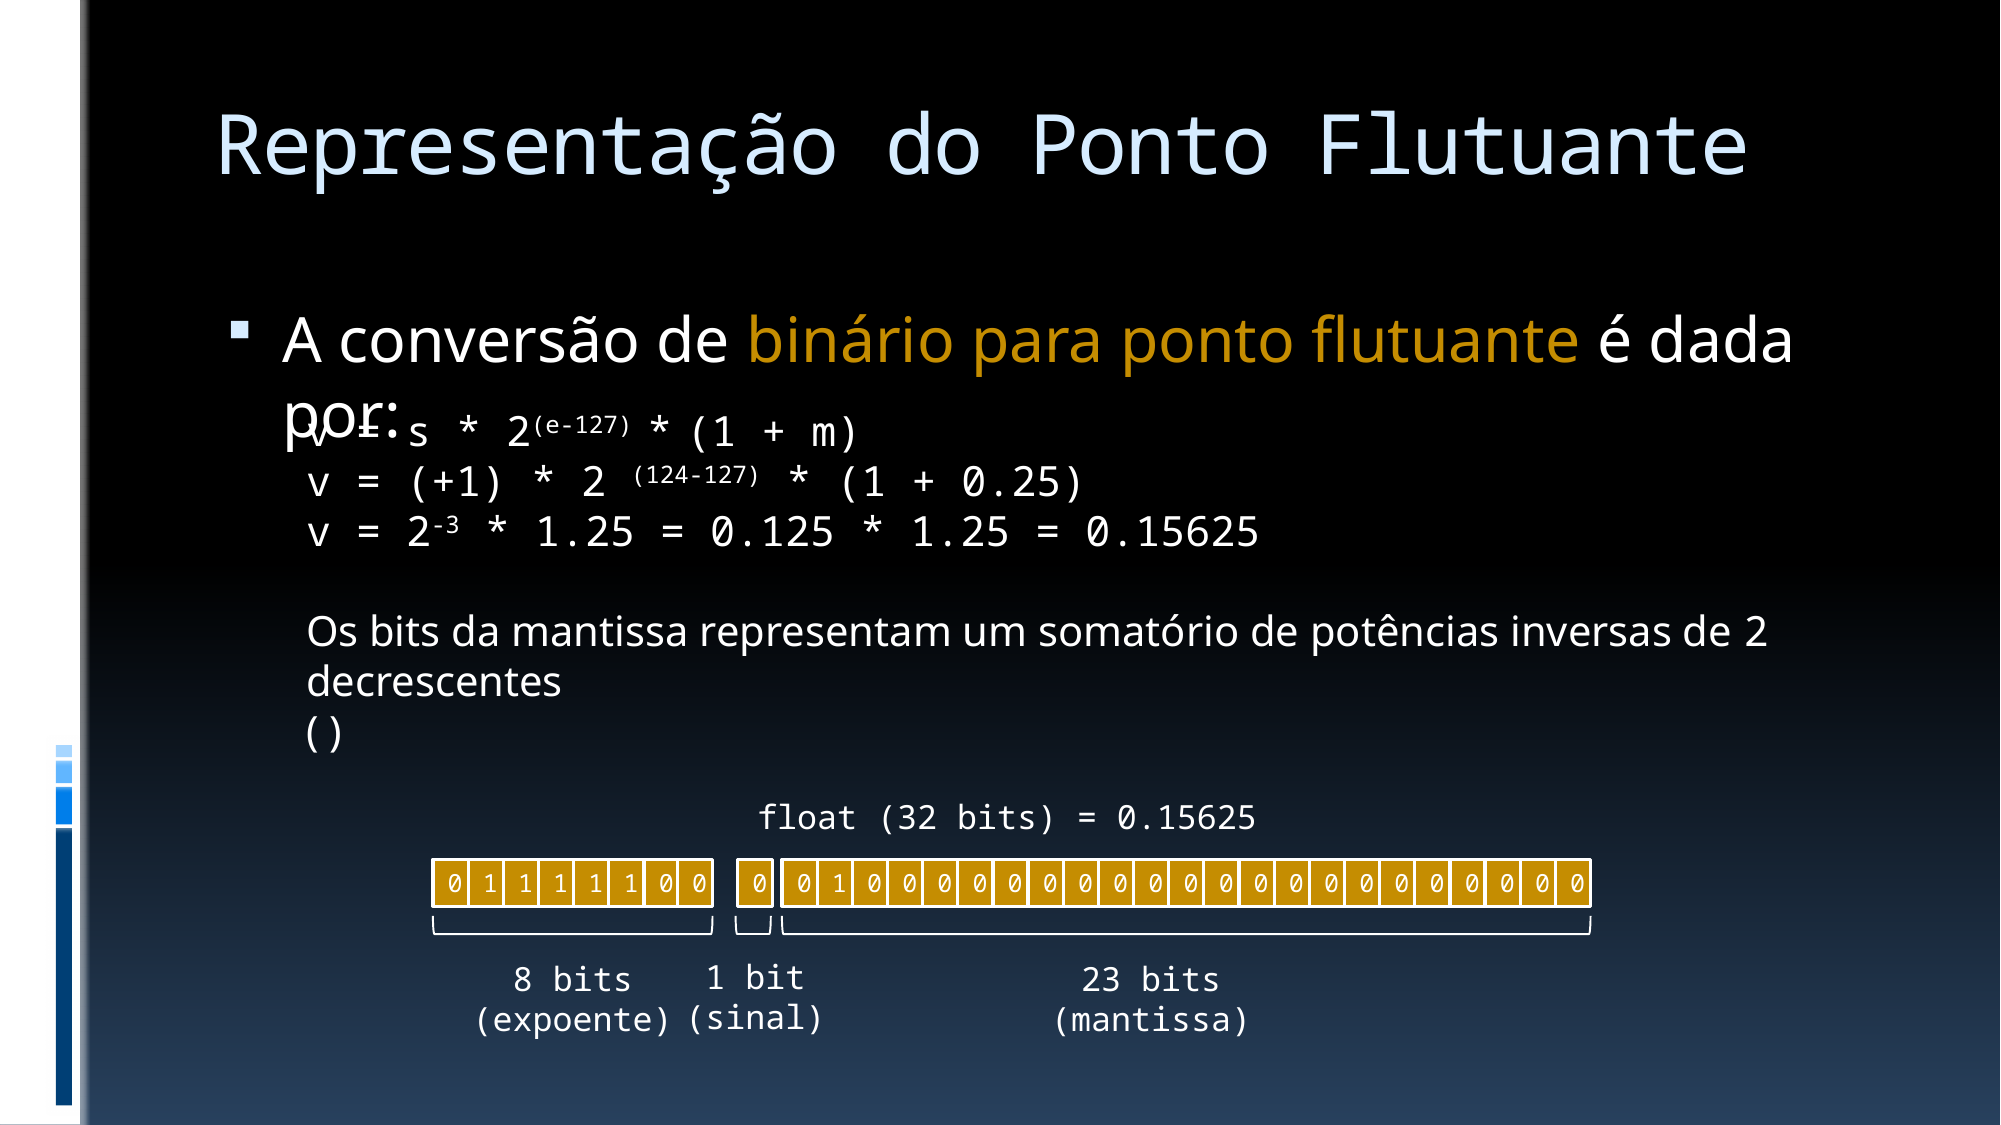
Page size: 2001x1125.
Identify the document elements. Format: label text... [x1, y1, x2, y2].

text_box 0 [956, 858, 991, 908]
text_box 1 [502, 858, 537, 908]
text_box 0 [1132, 858, 1167, 908]
text_box float (32 bits) = 0.15625 [432, 788, 1582, 844]
text_box 1 [572, 858, 607, 908]
text_box 1 bit (sinal) [670, 948, 841, 1044]
text_box 0 [1484, 858, 1519, 908]
text_box 0 [1554, 858, 1592, 908]
text_box 23 bits (mantissa) [1036, 950, 1266, 1046]
text_box 0 [1097, 858, 1132, 908]
text_box 0 [1413, 858, 1448, 908]
text_box 0 [642, 858, 676, 908]
text_box [780, 915, 1592, 936]
text_box 0 [1167, 858, 1202, 908]
text_box 0 [736, 858, 774, 908]
text_box 0 [1202, 858, 1237, 908]
text_box 1 [537, 858, 572, 908]
text_box 0 [991, 858, 1027, 908]
text_box 0 [1237, 858, 1273, 908]
text_box 0 [1519, 858, 1554, 908]
text_box 0 [676, 858, 714, 908]
text_box 0 [1273, 858, 1308, 908]
text_box 0 [886, 858, 921, 908]
text_box 0 [1062, 858, 1097, 908]
text_box [431, 915, 714, 936]
text_box 1 [816, 858, 851, 908]
text_box 0 [1378, 858, 1413, 908]
text_box 8 bits (expoente) [458, 950, 688, 1046]
text_box 0 [921, 858, 956, 908]
text_box 1 [467, 858, 502, 908]
text_box 0 [780, 858, 816, 908]
text_box 0 [1448, 858, 1484, 908]
text_box 0 [851, 858, 886, 908]
text_box 0 [1027, 858, 1062, 908]
list A conversão de binário para ponto flutuante é dada por: [200, 292, 1900, 1043]
title Representação do Ponto Flutuante [200, 83, 1900, 234]
text_box [734, 915, 772, 935]
text_box 0 [1308, 858, 1343, 908]
text_box 0 [431, 858, 467, 908]
text_box 0 [1343, 858, 1378, 908]
text_box 1 [607, 858, 642, 908]
